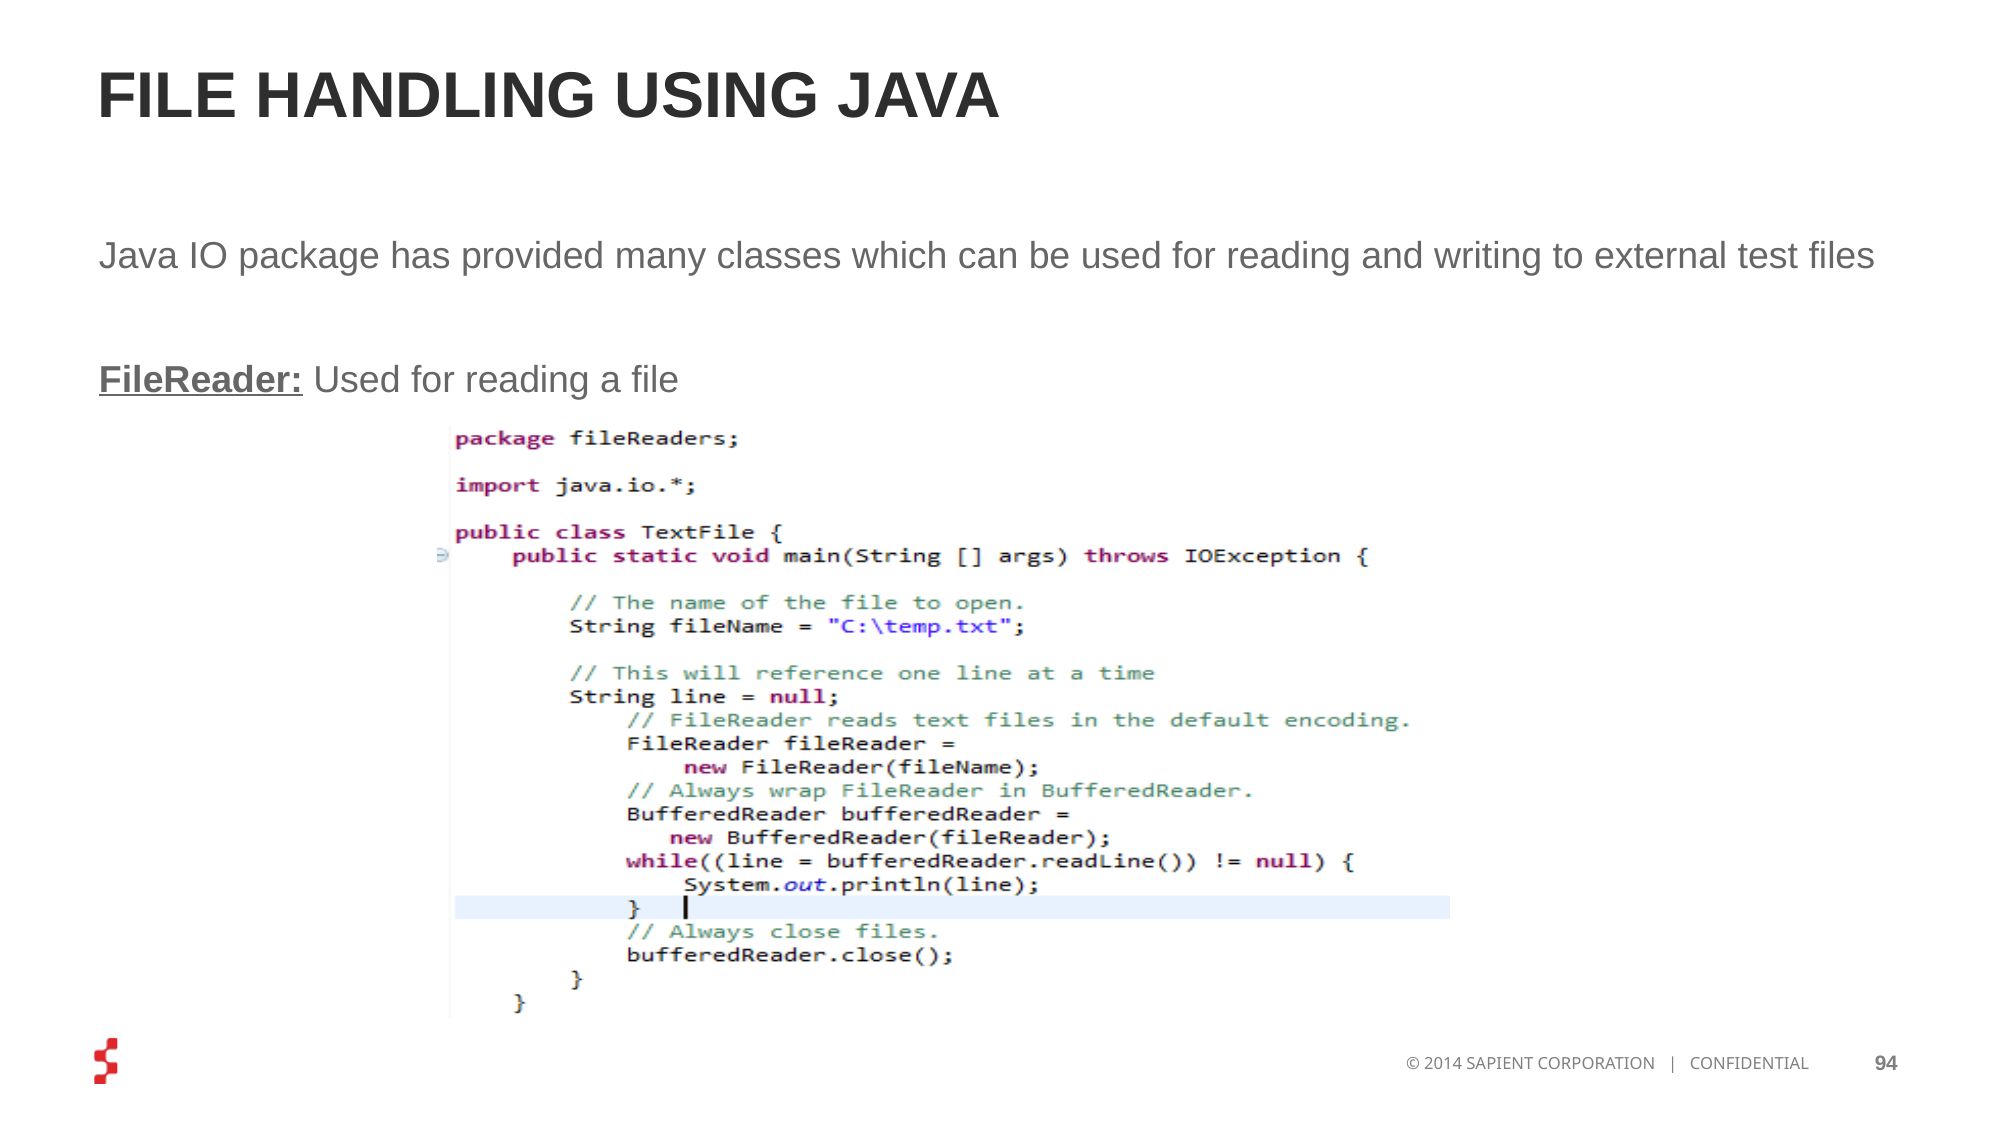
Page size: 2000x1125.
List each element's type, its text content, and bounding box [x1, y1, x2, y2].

picture [436, 423, 1450, 1018]
title FILE HANDLING USING JAVA [97, 44, 1897, 138]
list Java IO package has provided many classes which can be used for reading and writing to external test files FileReader: Used for reading a file [98, 231, 1899, 1009]
